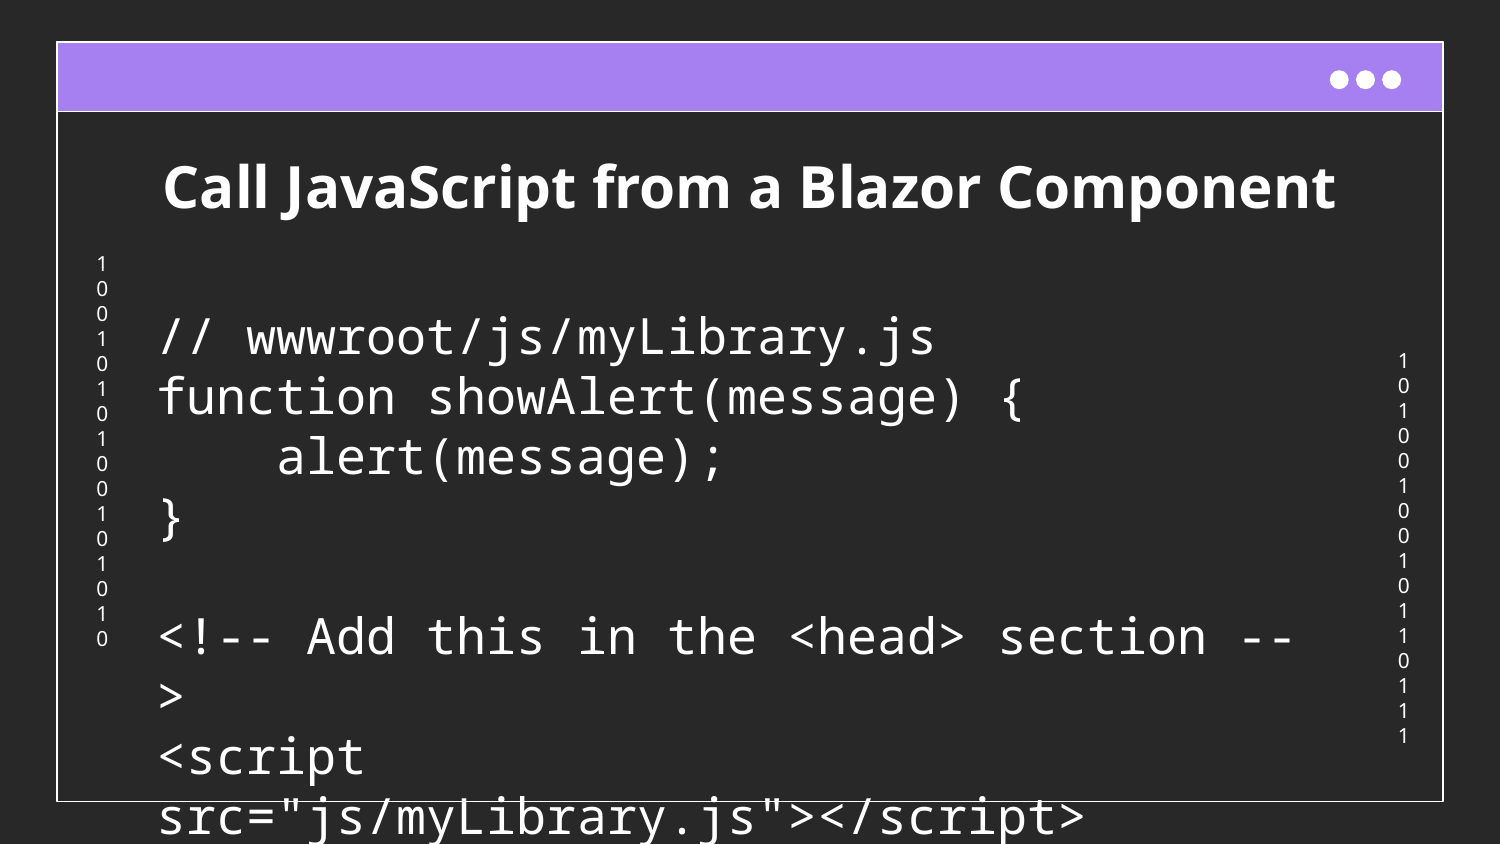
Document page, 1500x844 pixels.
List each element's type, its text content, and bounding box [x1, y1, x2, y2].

list // wwwroot/js/myLibrary.js function showAlert(message) { alert(message); } <!-- Add this in the <head> section --> <script src="js/myLibrary.js"></script> [116, 229, 1334, 663]
title Call JavaScript from a Blazor Component [118, 135, 1382, 230]
